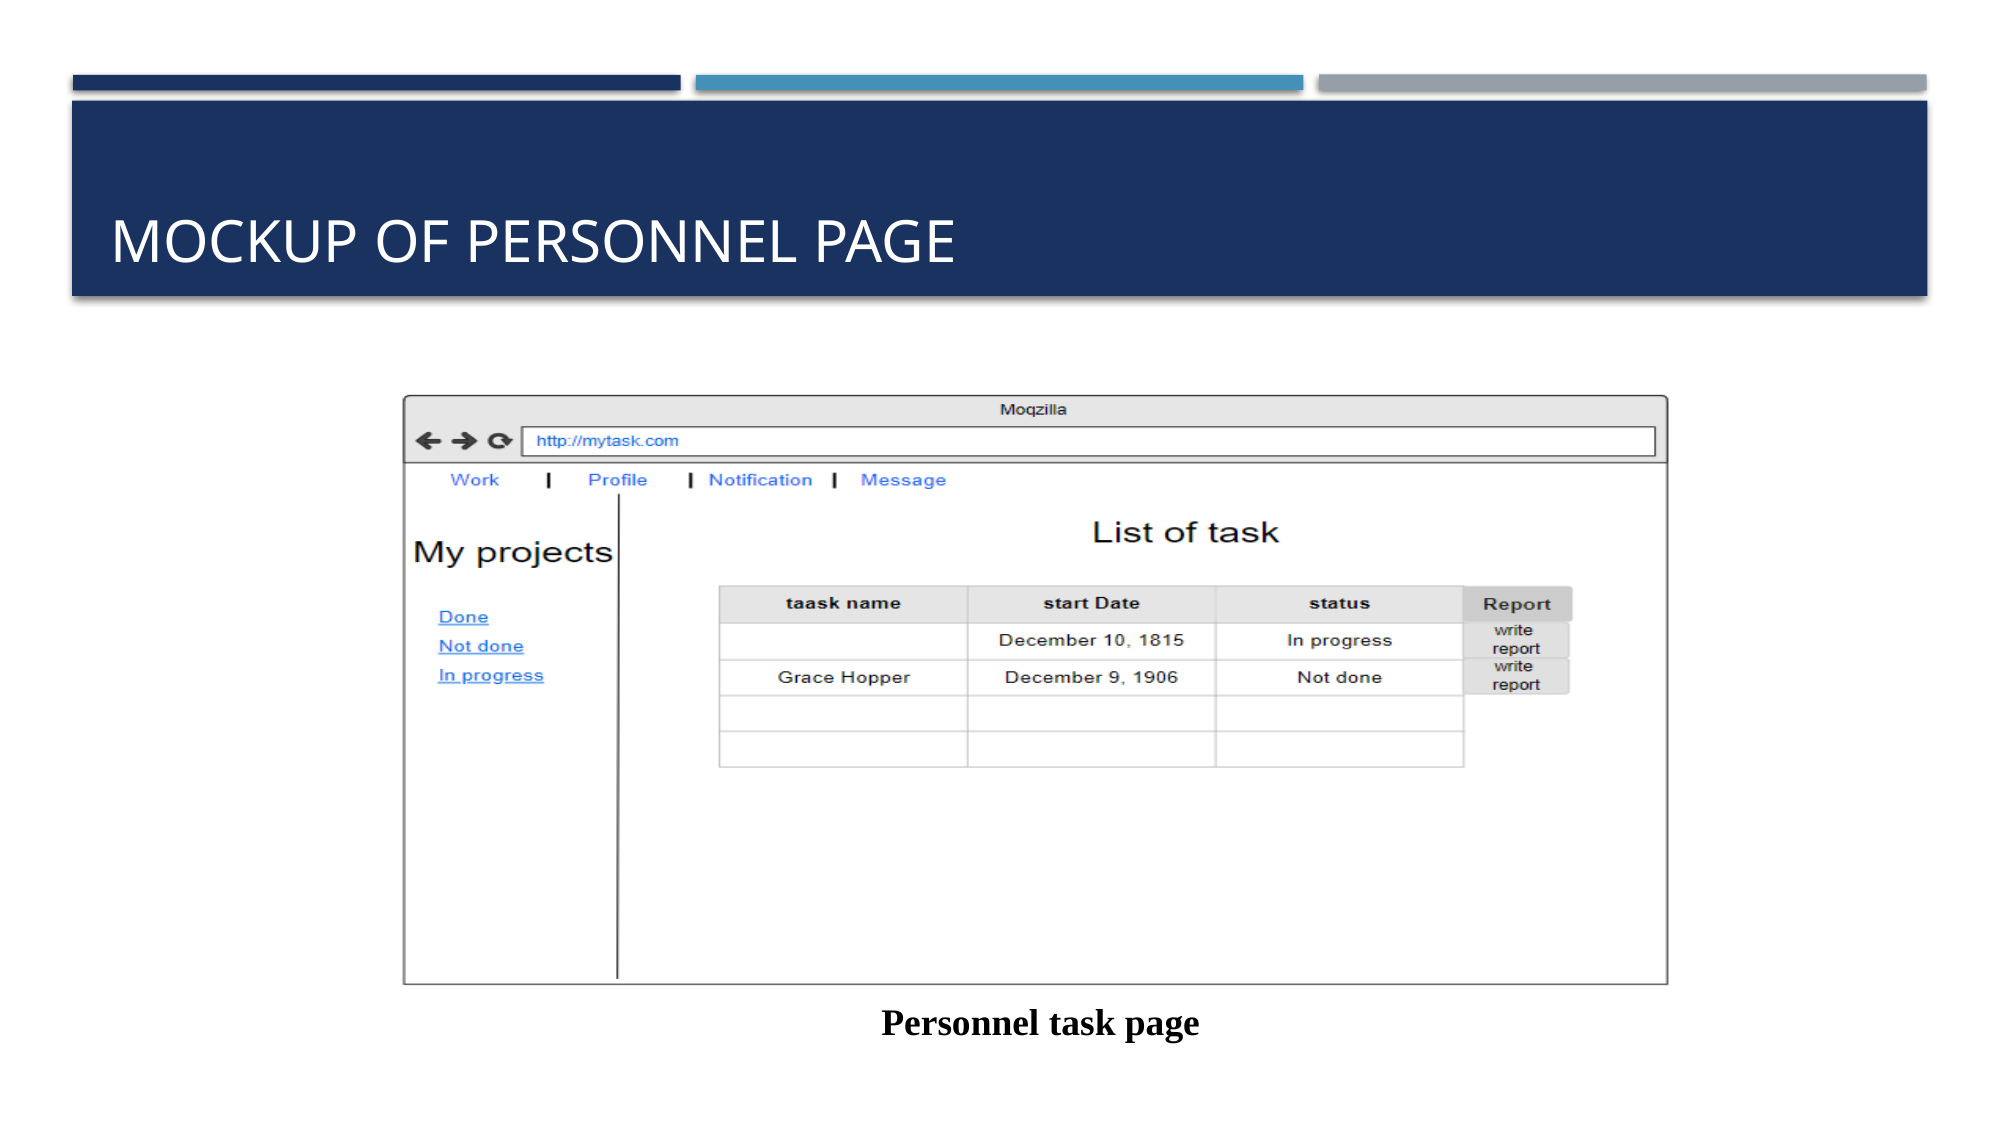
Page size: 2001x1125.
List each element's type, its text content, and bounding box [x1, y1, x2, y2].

text_box Personnel task page [540, 1003, 1541, 1081]
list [395, 388, 1687, 993]
title Mockup of Personnel page [95, 115, 1905, 282]
